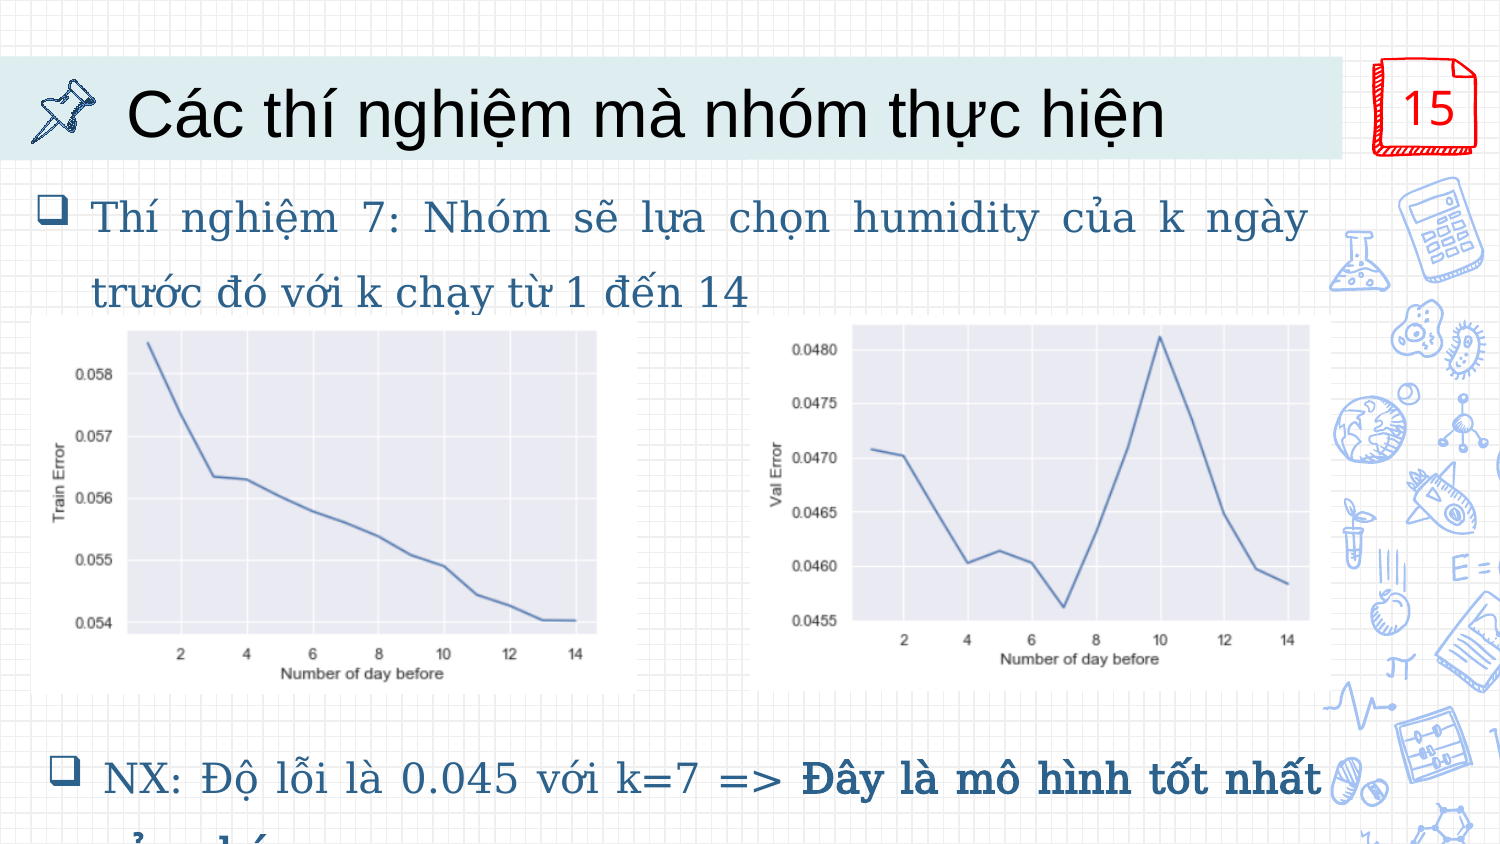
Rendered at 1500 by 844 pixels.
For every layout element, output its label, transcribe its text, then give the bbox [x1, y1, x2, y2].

picture [749, 315, 1331, 691]
picture [31, 315, 638, 694]
text_box NX: Độ lỗi là 0.045 với k=7 => Đây là mô hình tốt nhất của nhóm [31, 719, 1337, 844]
title Các thí nghiệm mà nhóm thực hiện [126, 41, 1242, 158]
text_box Thí nghiệm 7: Nhóm sẽ lựa chọn humidity của k ngày trước đó với k chạy từ 1 đến 14 [19, 158, 1324, 323]
